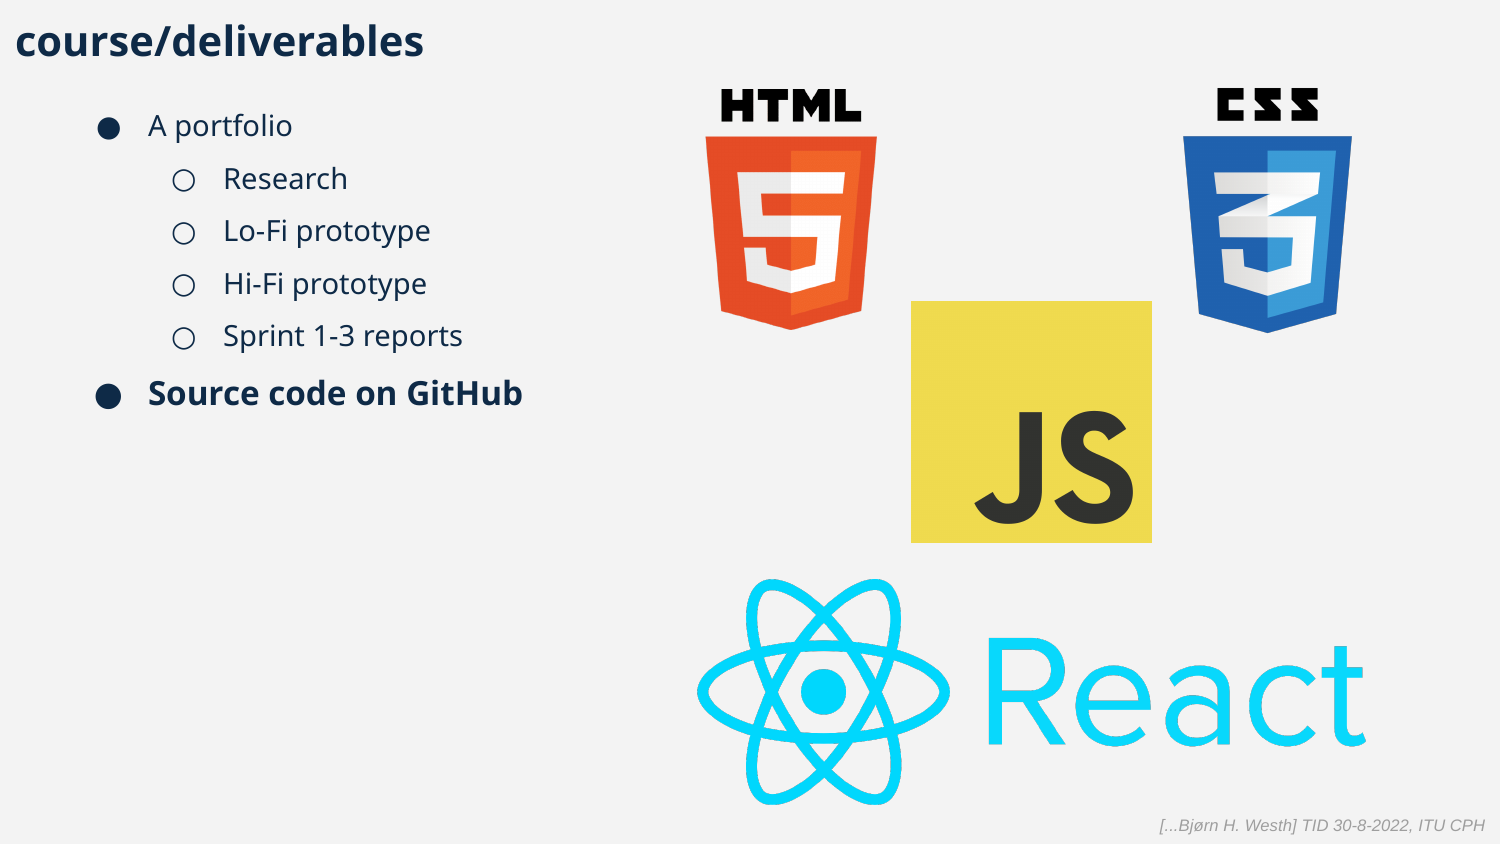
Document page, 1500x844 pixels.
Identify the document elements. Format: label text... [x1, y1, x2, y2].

text_box [...Bjørn H. Westh] TID 30-8-2022, ITU CPH [1144, 804, 1500, 844]
text_box [562, 76, 1500, 805]
text_box A portfolio Research Lo-Fi prototype Hi-Fi prototype Sprint 1-3 reports Source code on GitHub [58, 76, 562, 805]
text_box course/deliverables [0, 0, 1500, 76]
picture [696, 579, 1366, 805]
picture [670, 81, 1389, 543]
